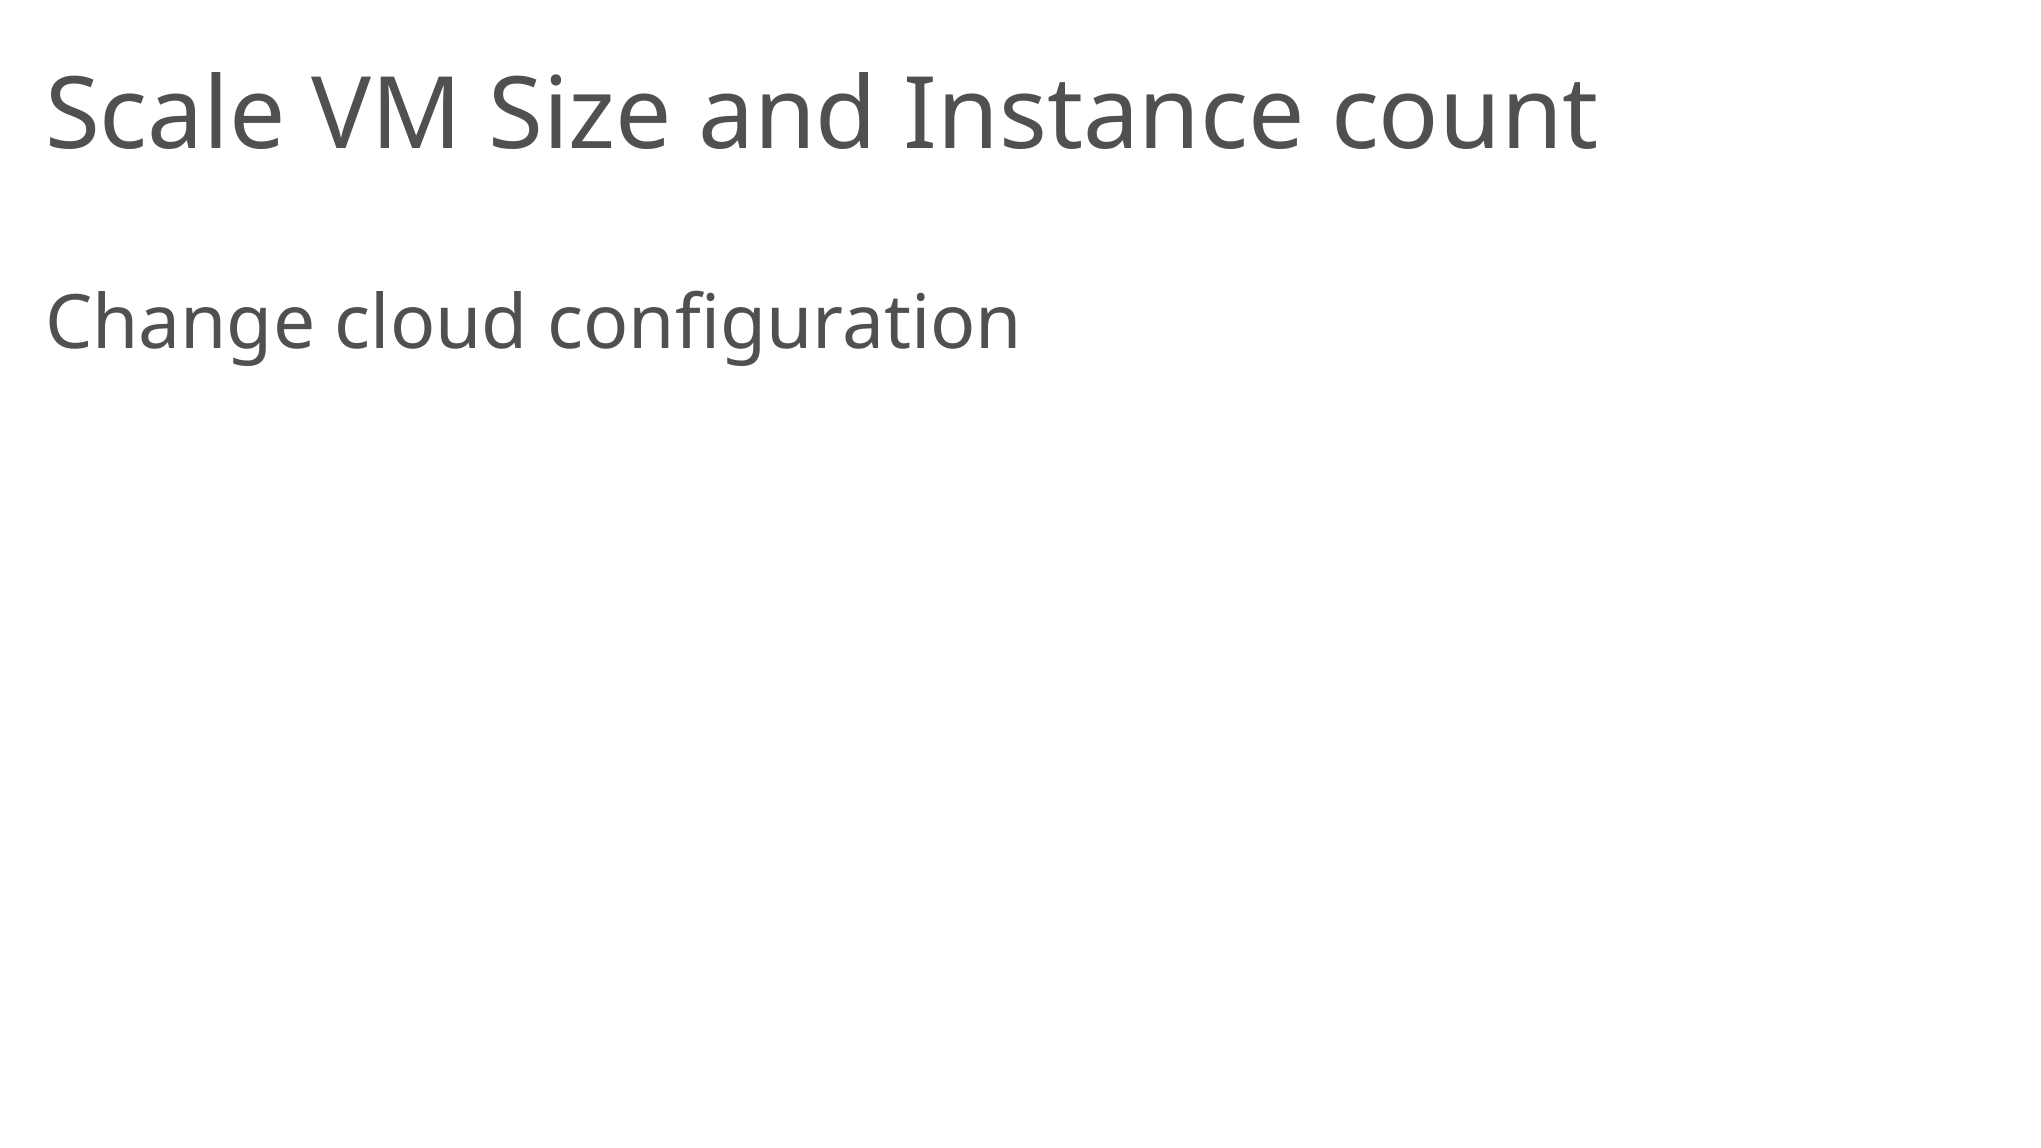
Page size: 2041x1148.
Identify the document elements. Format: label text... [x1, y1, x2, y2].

list Change cloud configuration [45, 273, 1996, 1099]
title Scale VM Size and Instance count [45, 48, 1996, 199]
